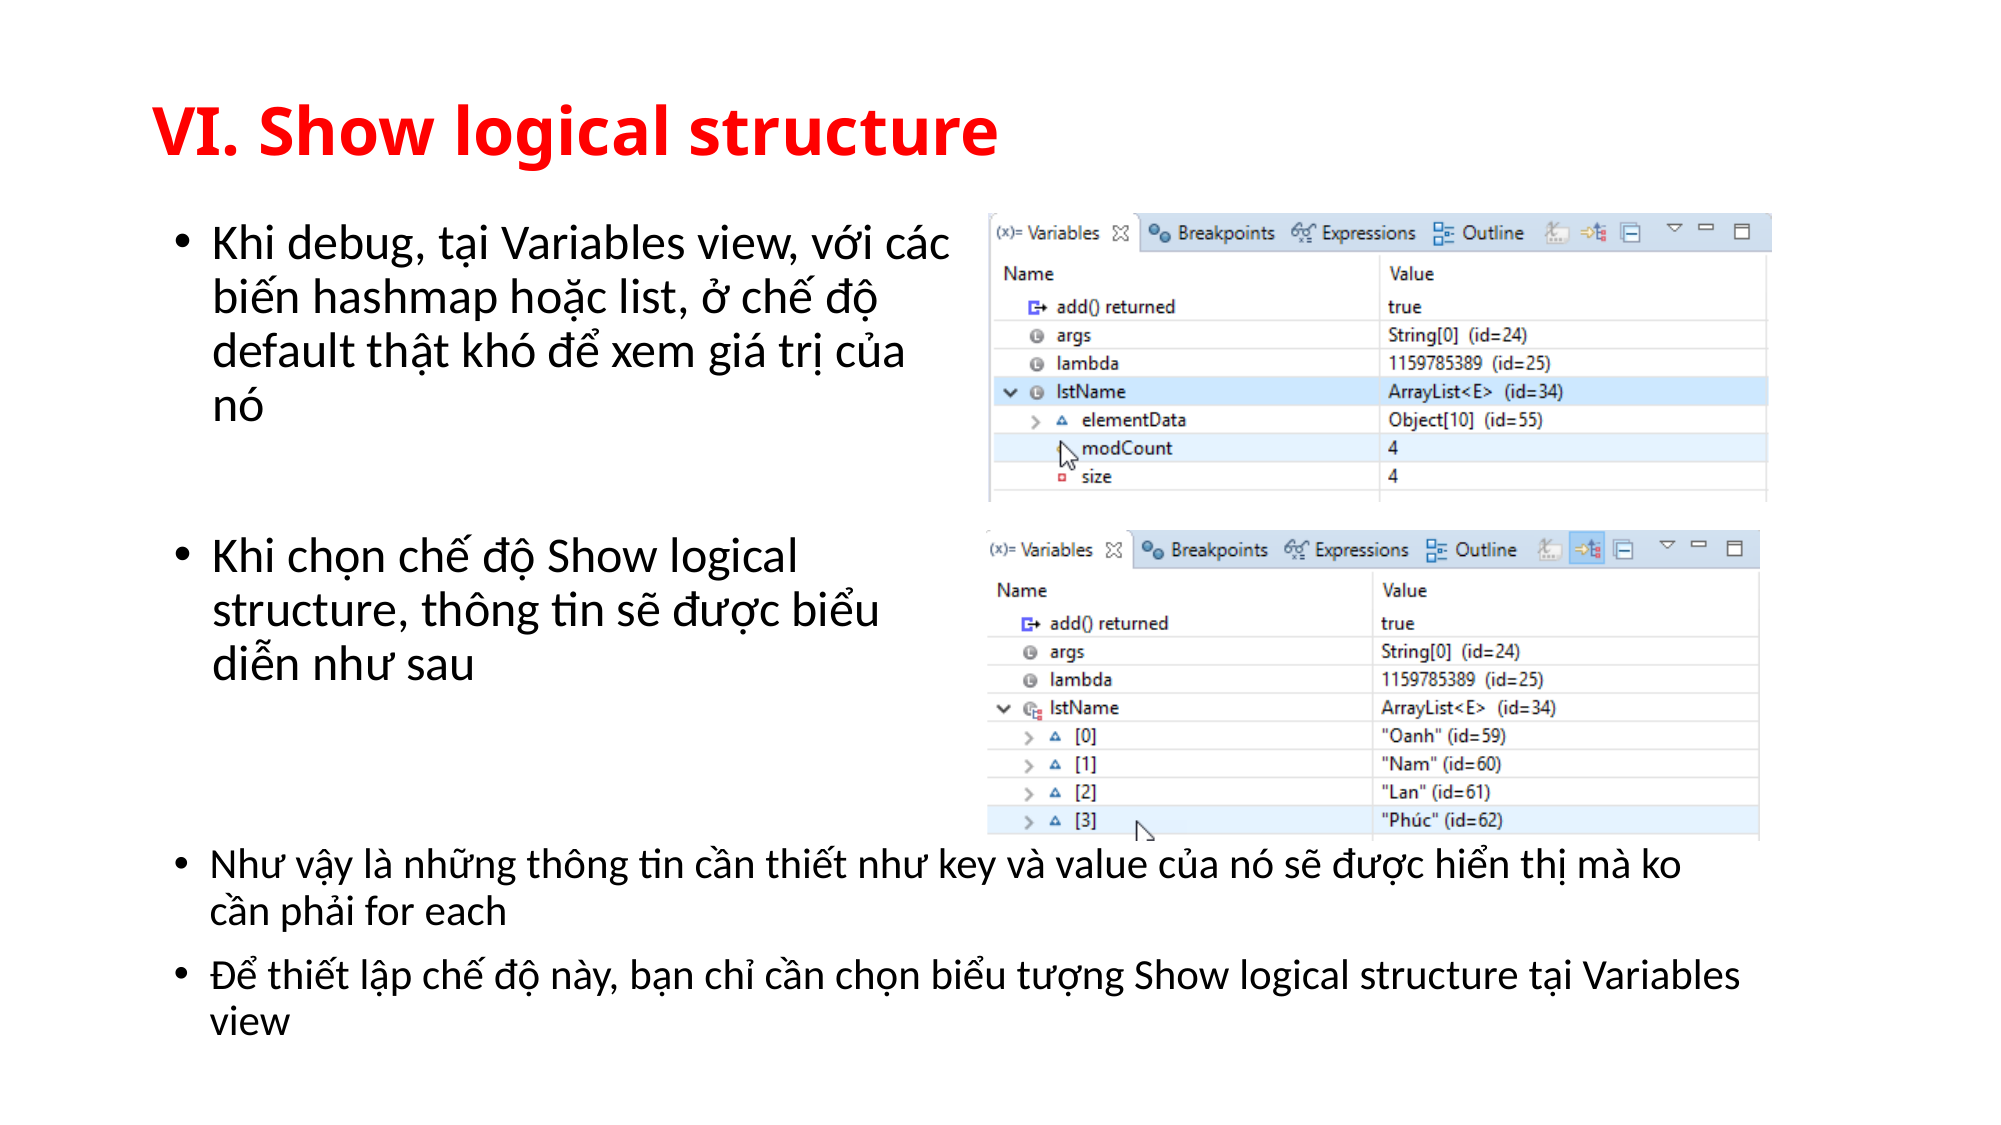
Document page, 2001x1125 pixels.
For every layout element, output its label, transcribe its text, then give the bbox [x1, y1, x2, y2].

picture [988, 213, 1772, 502]
text_box VI. Show logical structure [137, 59, 1863, 209]
list Khi debug, tại Variables view, với các biến hashmap hoặc list, ở chế độ default thật khó để xem giá trị của nó [158, 208, 978, 480]
text_box Như vậy là những thông tin cần thiết như key và value của nó sẽ được hiển thị mà ko cần phải for each Để thiết lập chế độ này, bạn chỉ cần chọn biểu tượng Show logical structure tại Variables view [158, 834, 1760, 1053]
text_box Khi chọn chế độ Show logical structure, thông tin sẽ được biểu diễn như sau [158, 521, 978, 793]
picture [986, 530, 1760, 841]
